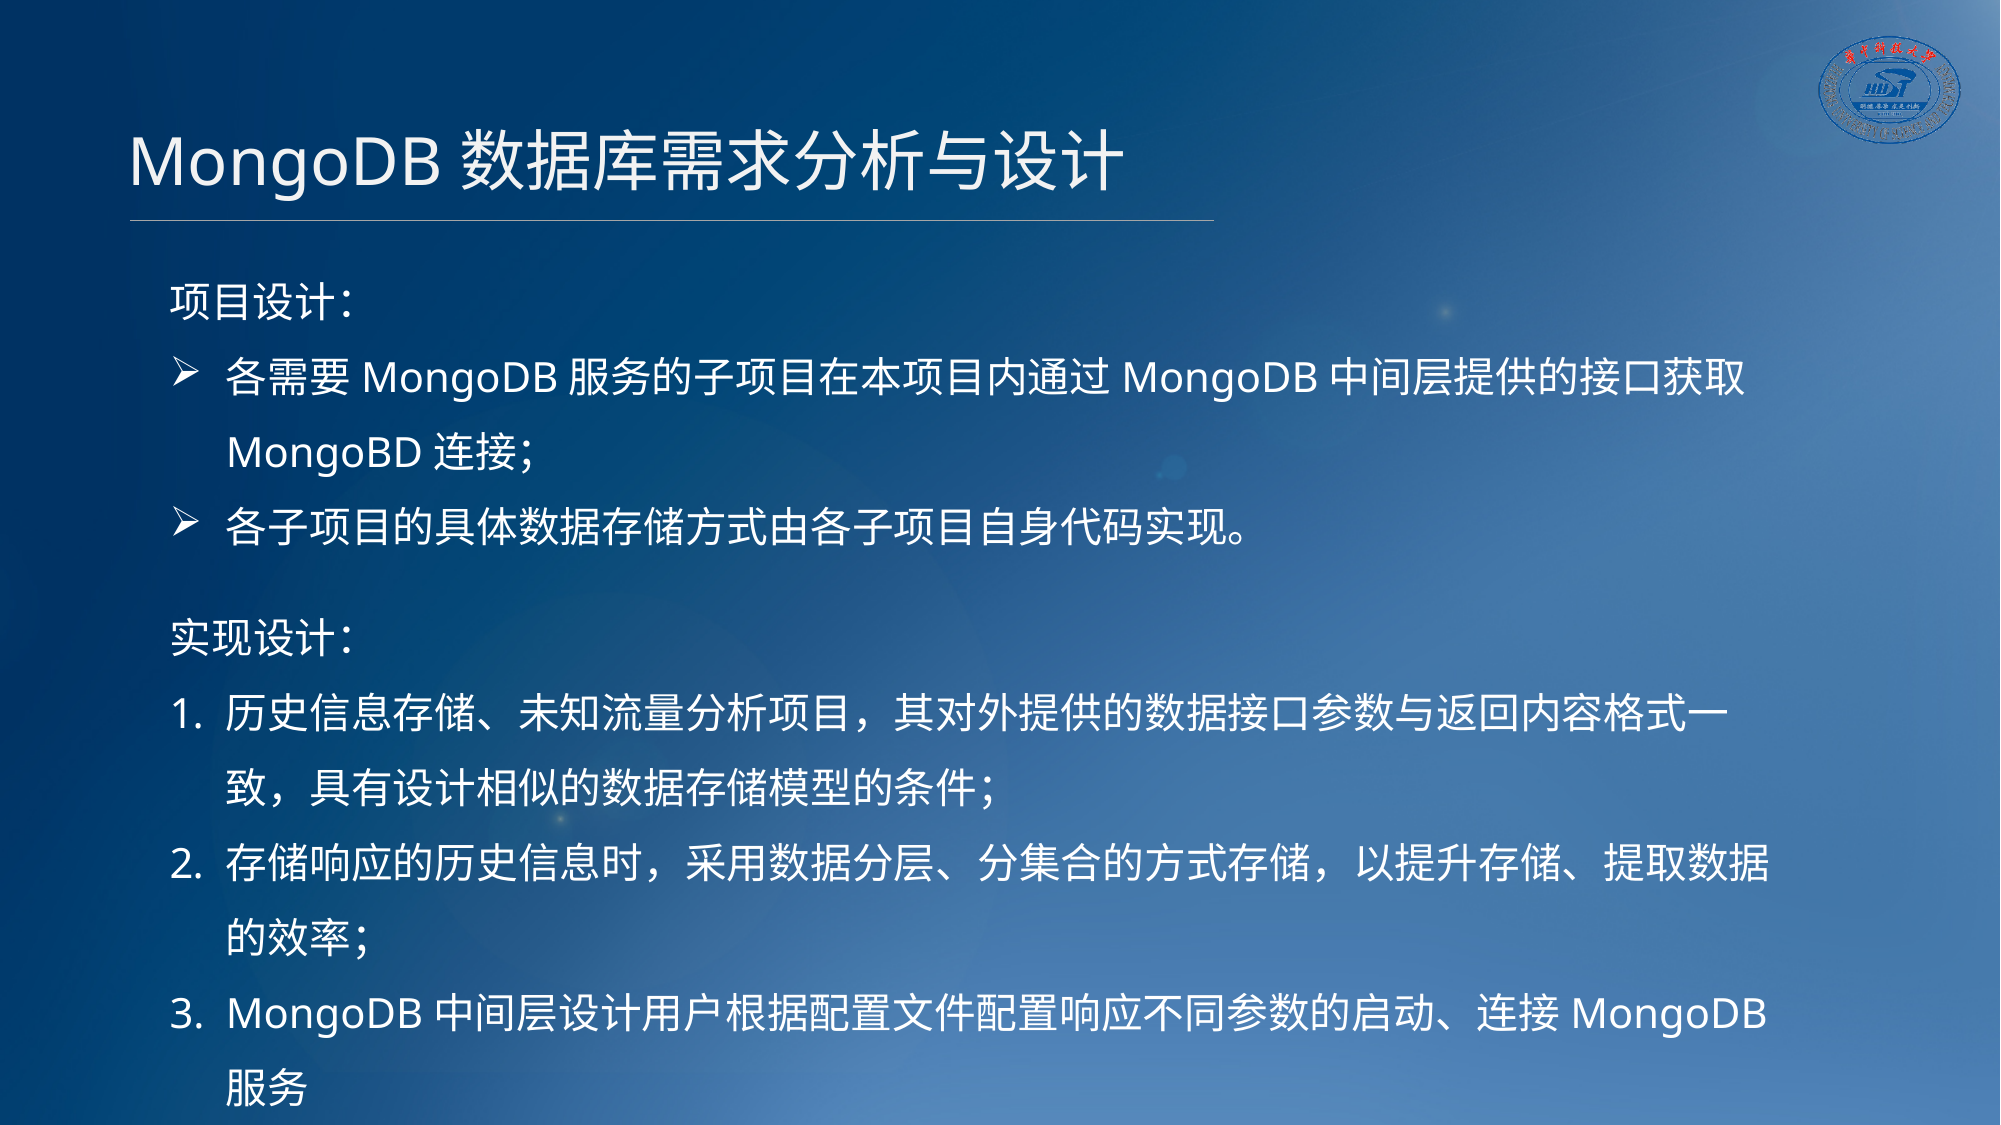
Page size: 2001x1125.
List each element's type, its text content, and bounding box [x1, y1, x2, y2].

picture [0, 0, 2000, 1125]
text_box MongoDB数据库需求分析与设计 [112, 110, 1645, 206]
text_box 项目设计： 各需要MongoDB服务的子项目在本项目内通过MongoDB中间层提供的接口获取MongoBD连接； 各子项目的具体数据存储方式由各子项目自身代码实现。 [154, 243, 1780, 559]
text_box 实现设计： 历史信息存储、未知流量分析项目，其对外提供的数据接口参数与返回内容格式一致，具有设计相似的数据存储模型的条件； 存储响应的历史信息时，采用数据分层、分集合的方式存储，以提升存储、提取数据的效率； MongoDB中间层设计用户根据配置文件配置响应不同参数的启动、连接MongoDB服务 [154, 579, 1812, 1125]
